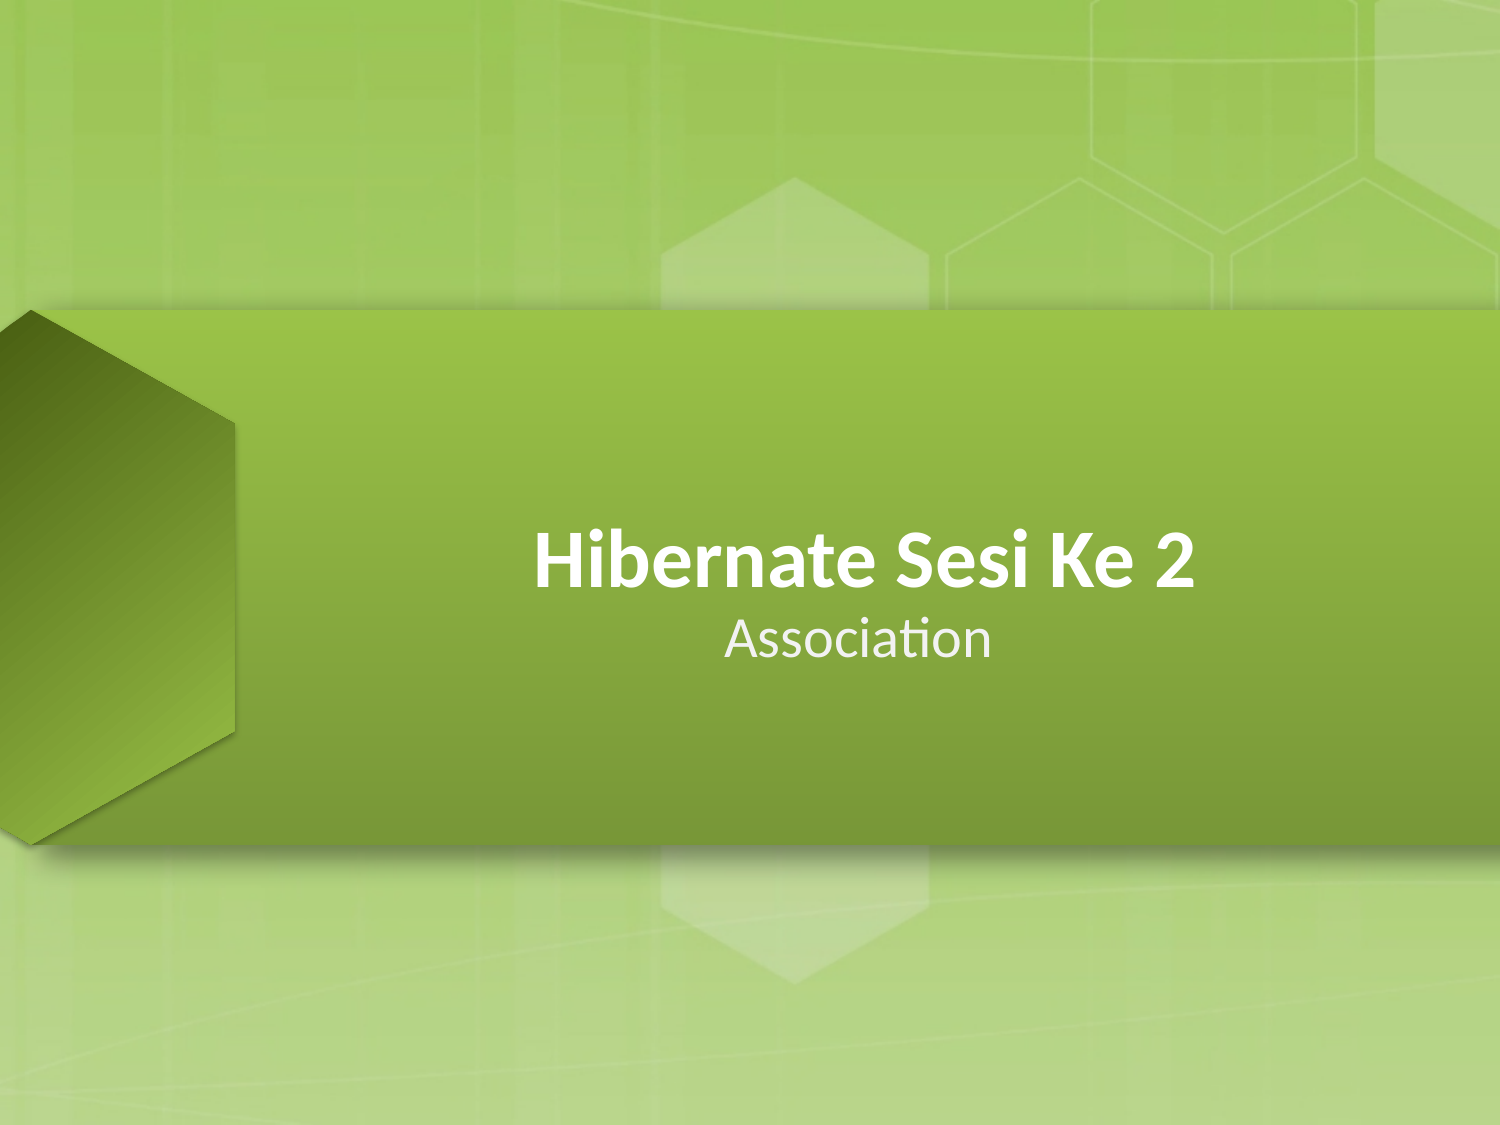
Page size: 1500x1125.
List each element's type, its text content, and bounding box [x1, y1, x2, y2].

title Hibernate Sesi Ke 2 [243, 287, 1488, 604]
subtitle Association [243, 610, 1488, 837]
picture [0, 0, 1500, 332]
picture [0, 828, 1500, 1125]
